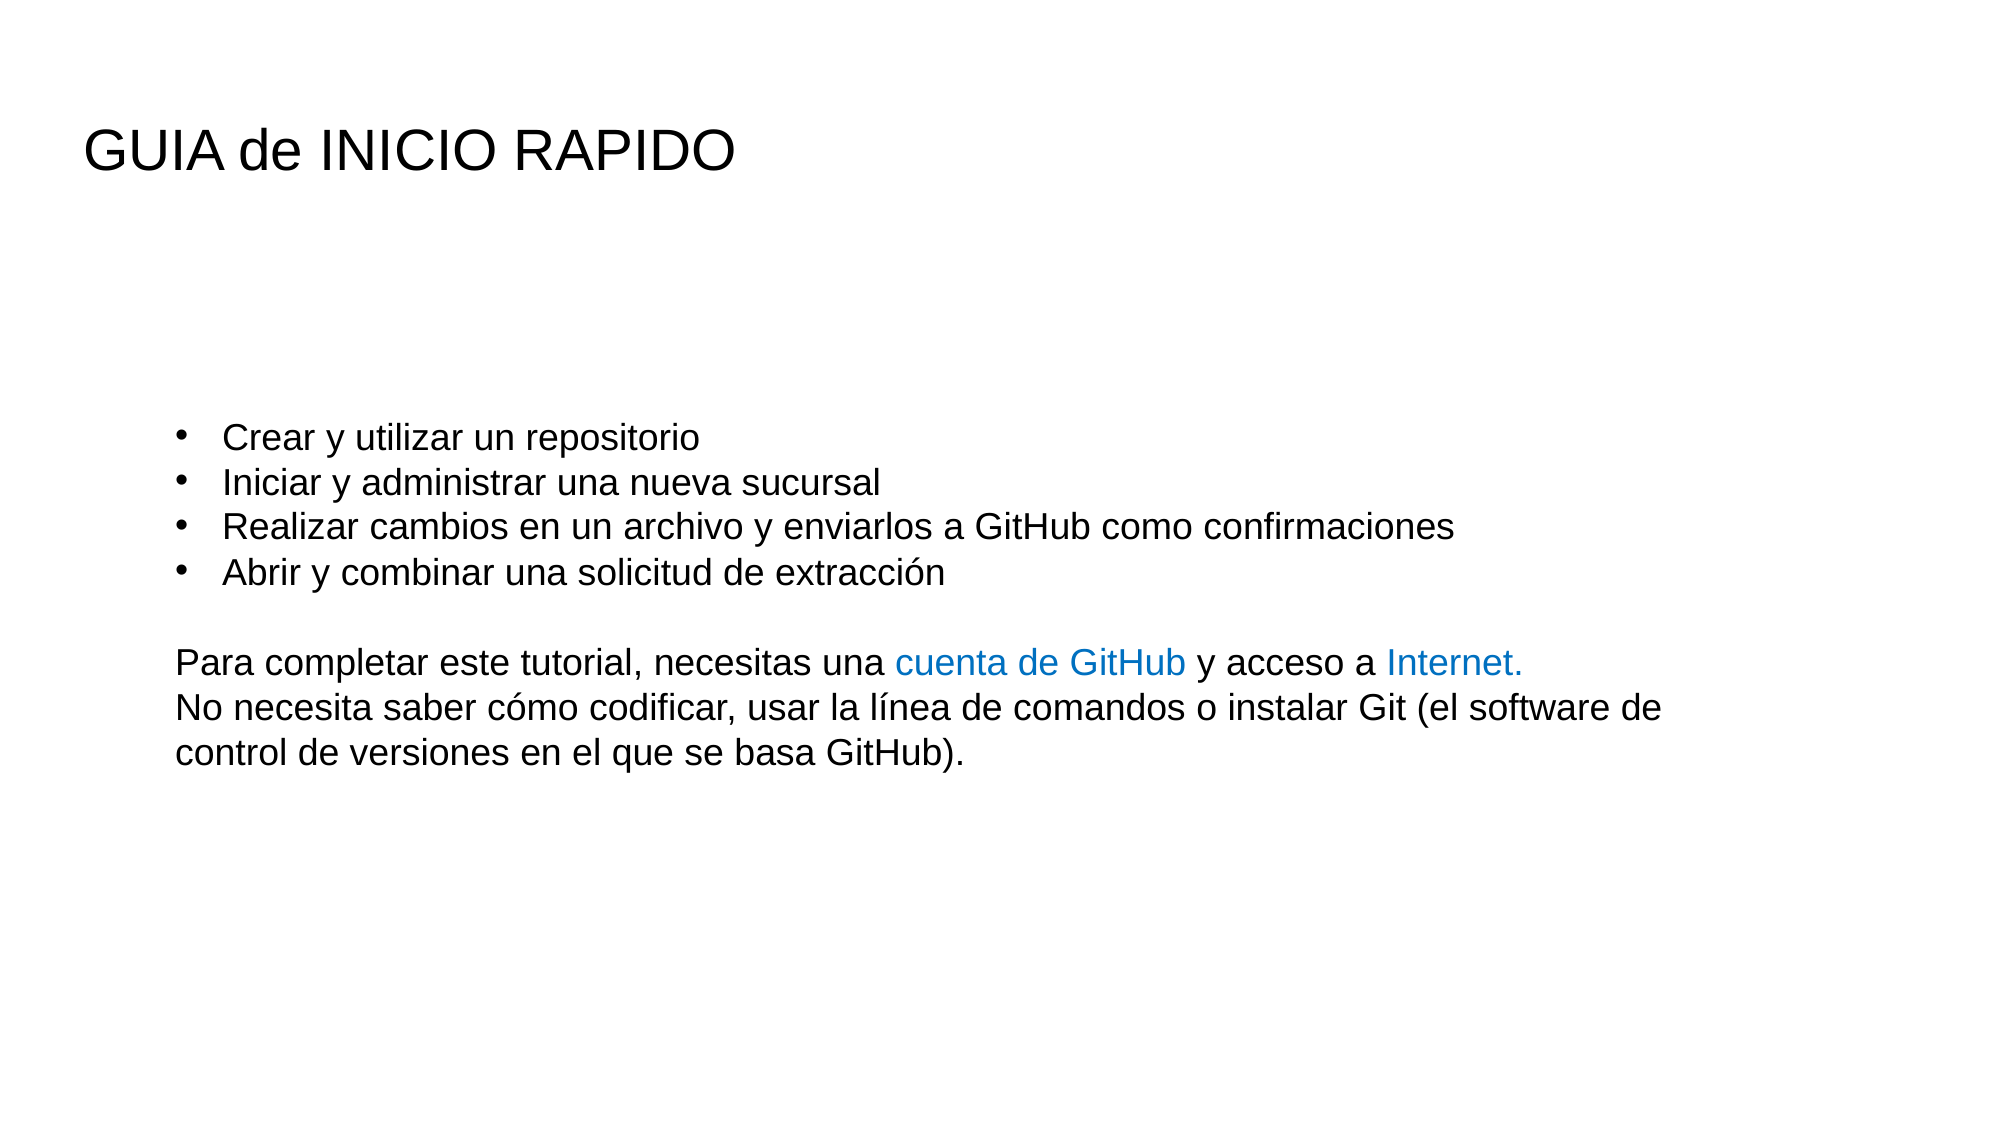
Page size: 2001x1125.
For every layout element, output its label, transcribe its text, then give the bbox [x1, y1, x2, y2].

title GUIA de INICIO RAPIDO [68, 97, 1932, 223]
text_box Crear y utilizar un repositorio Iniciar y administrar una nueva sucursal Realizar cambios en un archivo y enviarlos a GitHub como confirmaciones Abrir y combinar una solicitud de extracción Para completar este tutorial, necesitas una cuenta de GitHub y acceso a Internet. No necesita saber cómo codificar, usar la línea de comandos o instalar Git (el software de control de versiones en el que se basa GitHub). [160, 360, 1757, 780]
